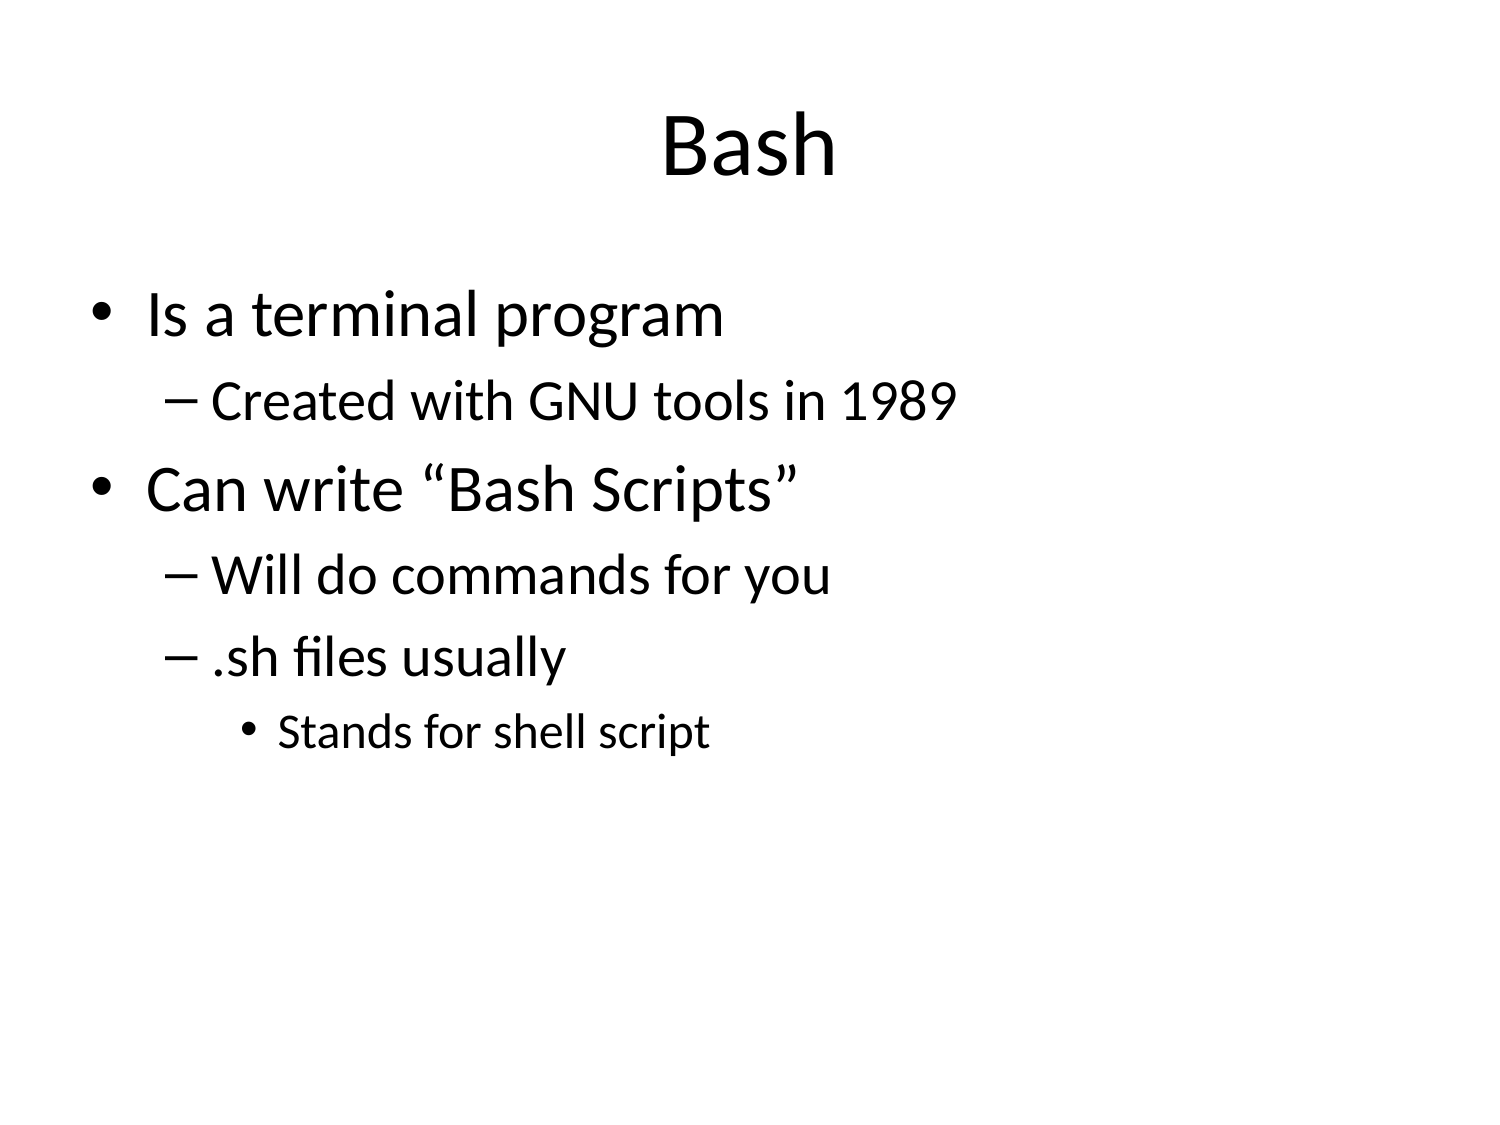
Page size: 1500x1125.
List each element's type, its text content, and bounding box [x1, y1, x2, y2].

list Is a terminal program Created with GNU tools in 1989 Can write “Bash Scripts” Will do commands for you .sh files usually Stands for shell script [75, 262, 1425, 1005]
title Bash [75, 45, 1425, 233]
